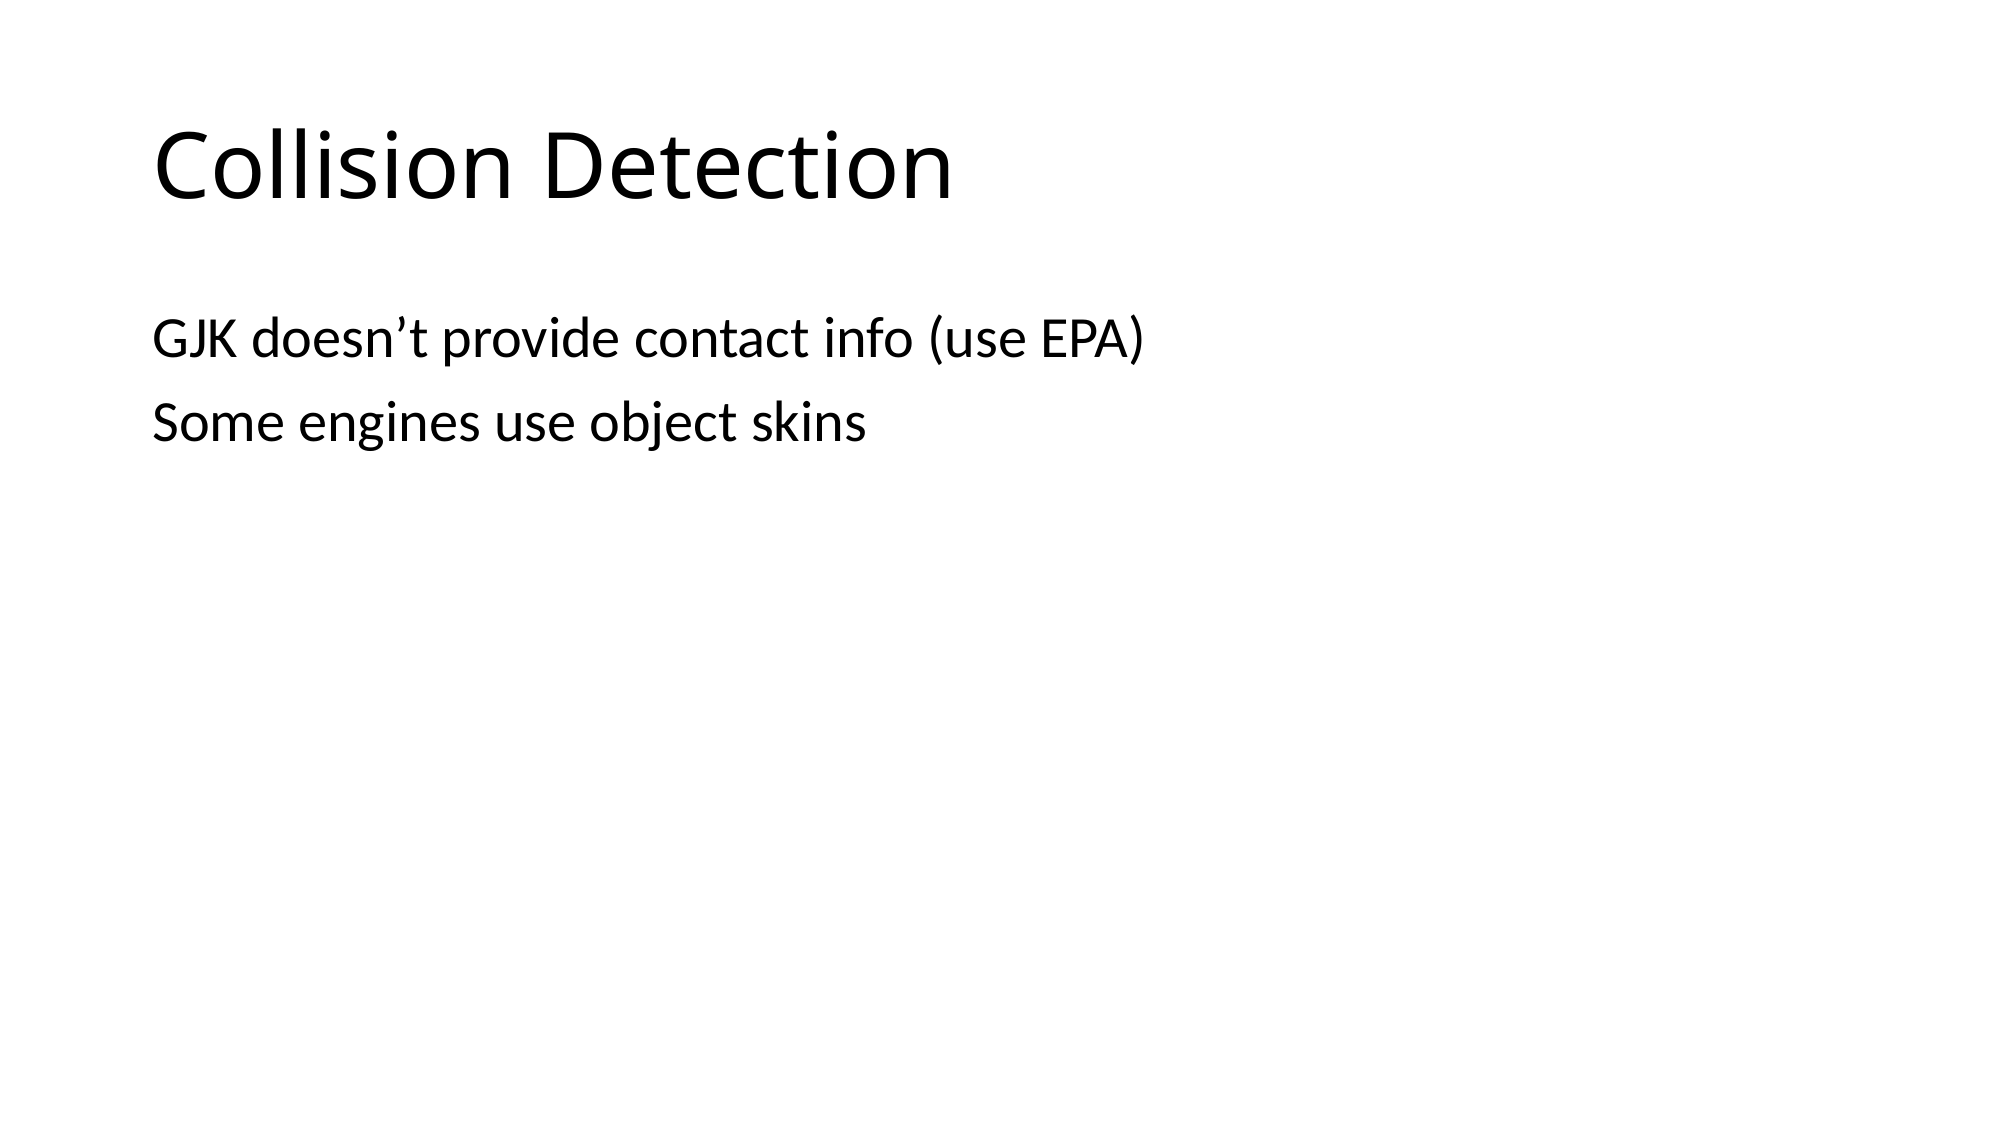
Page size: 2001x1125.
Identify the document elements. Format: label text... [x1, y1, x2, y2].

list GJK doesn’t provide contact info (use EPA) Some engines use object skins [137, 299, 1863, 1014]
title Collision Detection [137, 59, 1863, 278]
